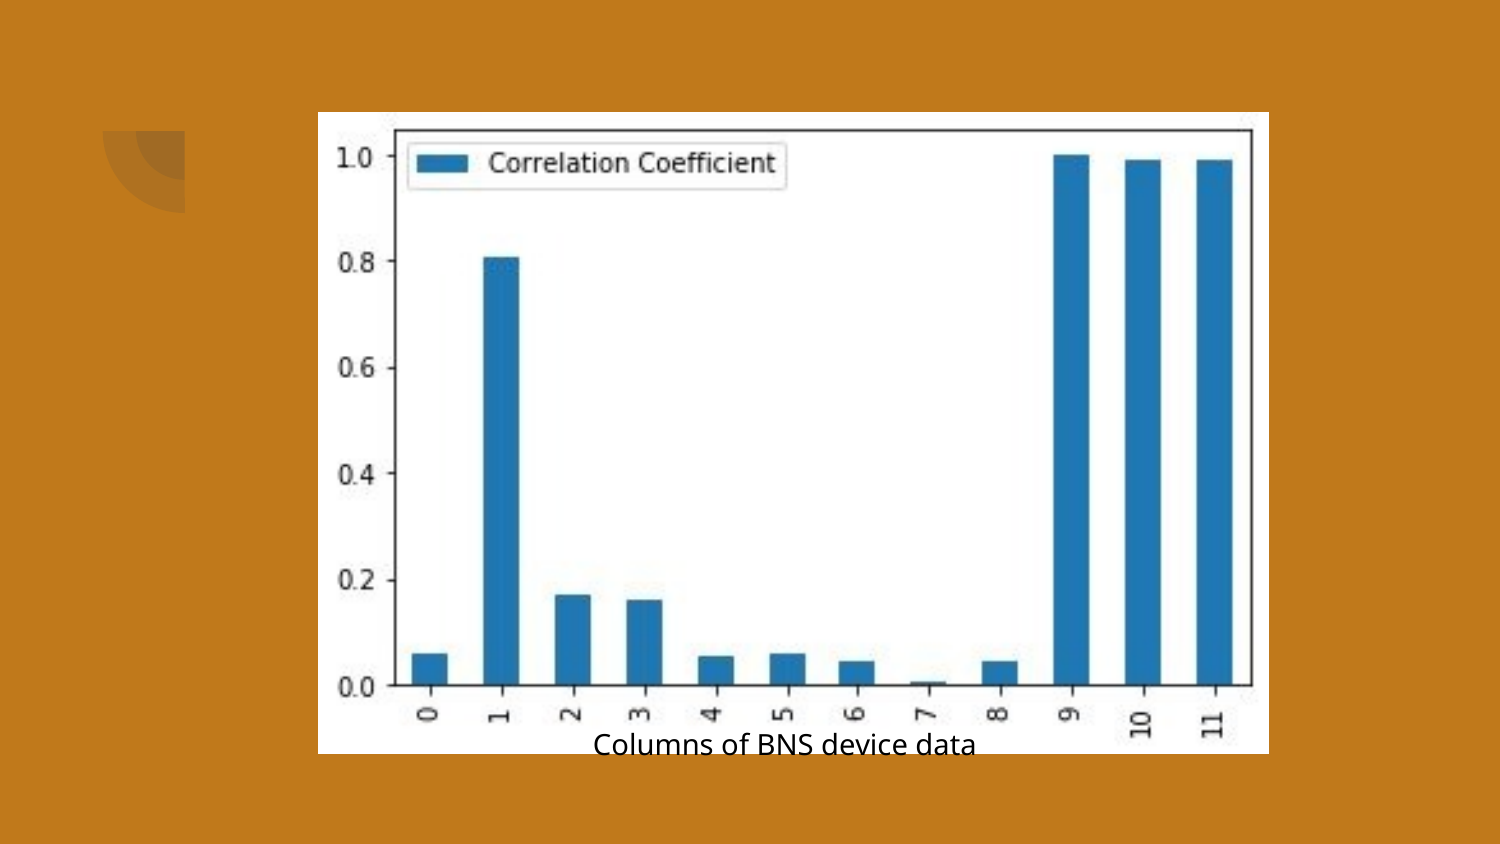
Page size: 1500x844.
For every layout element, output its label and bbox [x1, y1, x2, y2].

picture [317, 112, 1269, 754]
